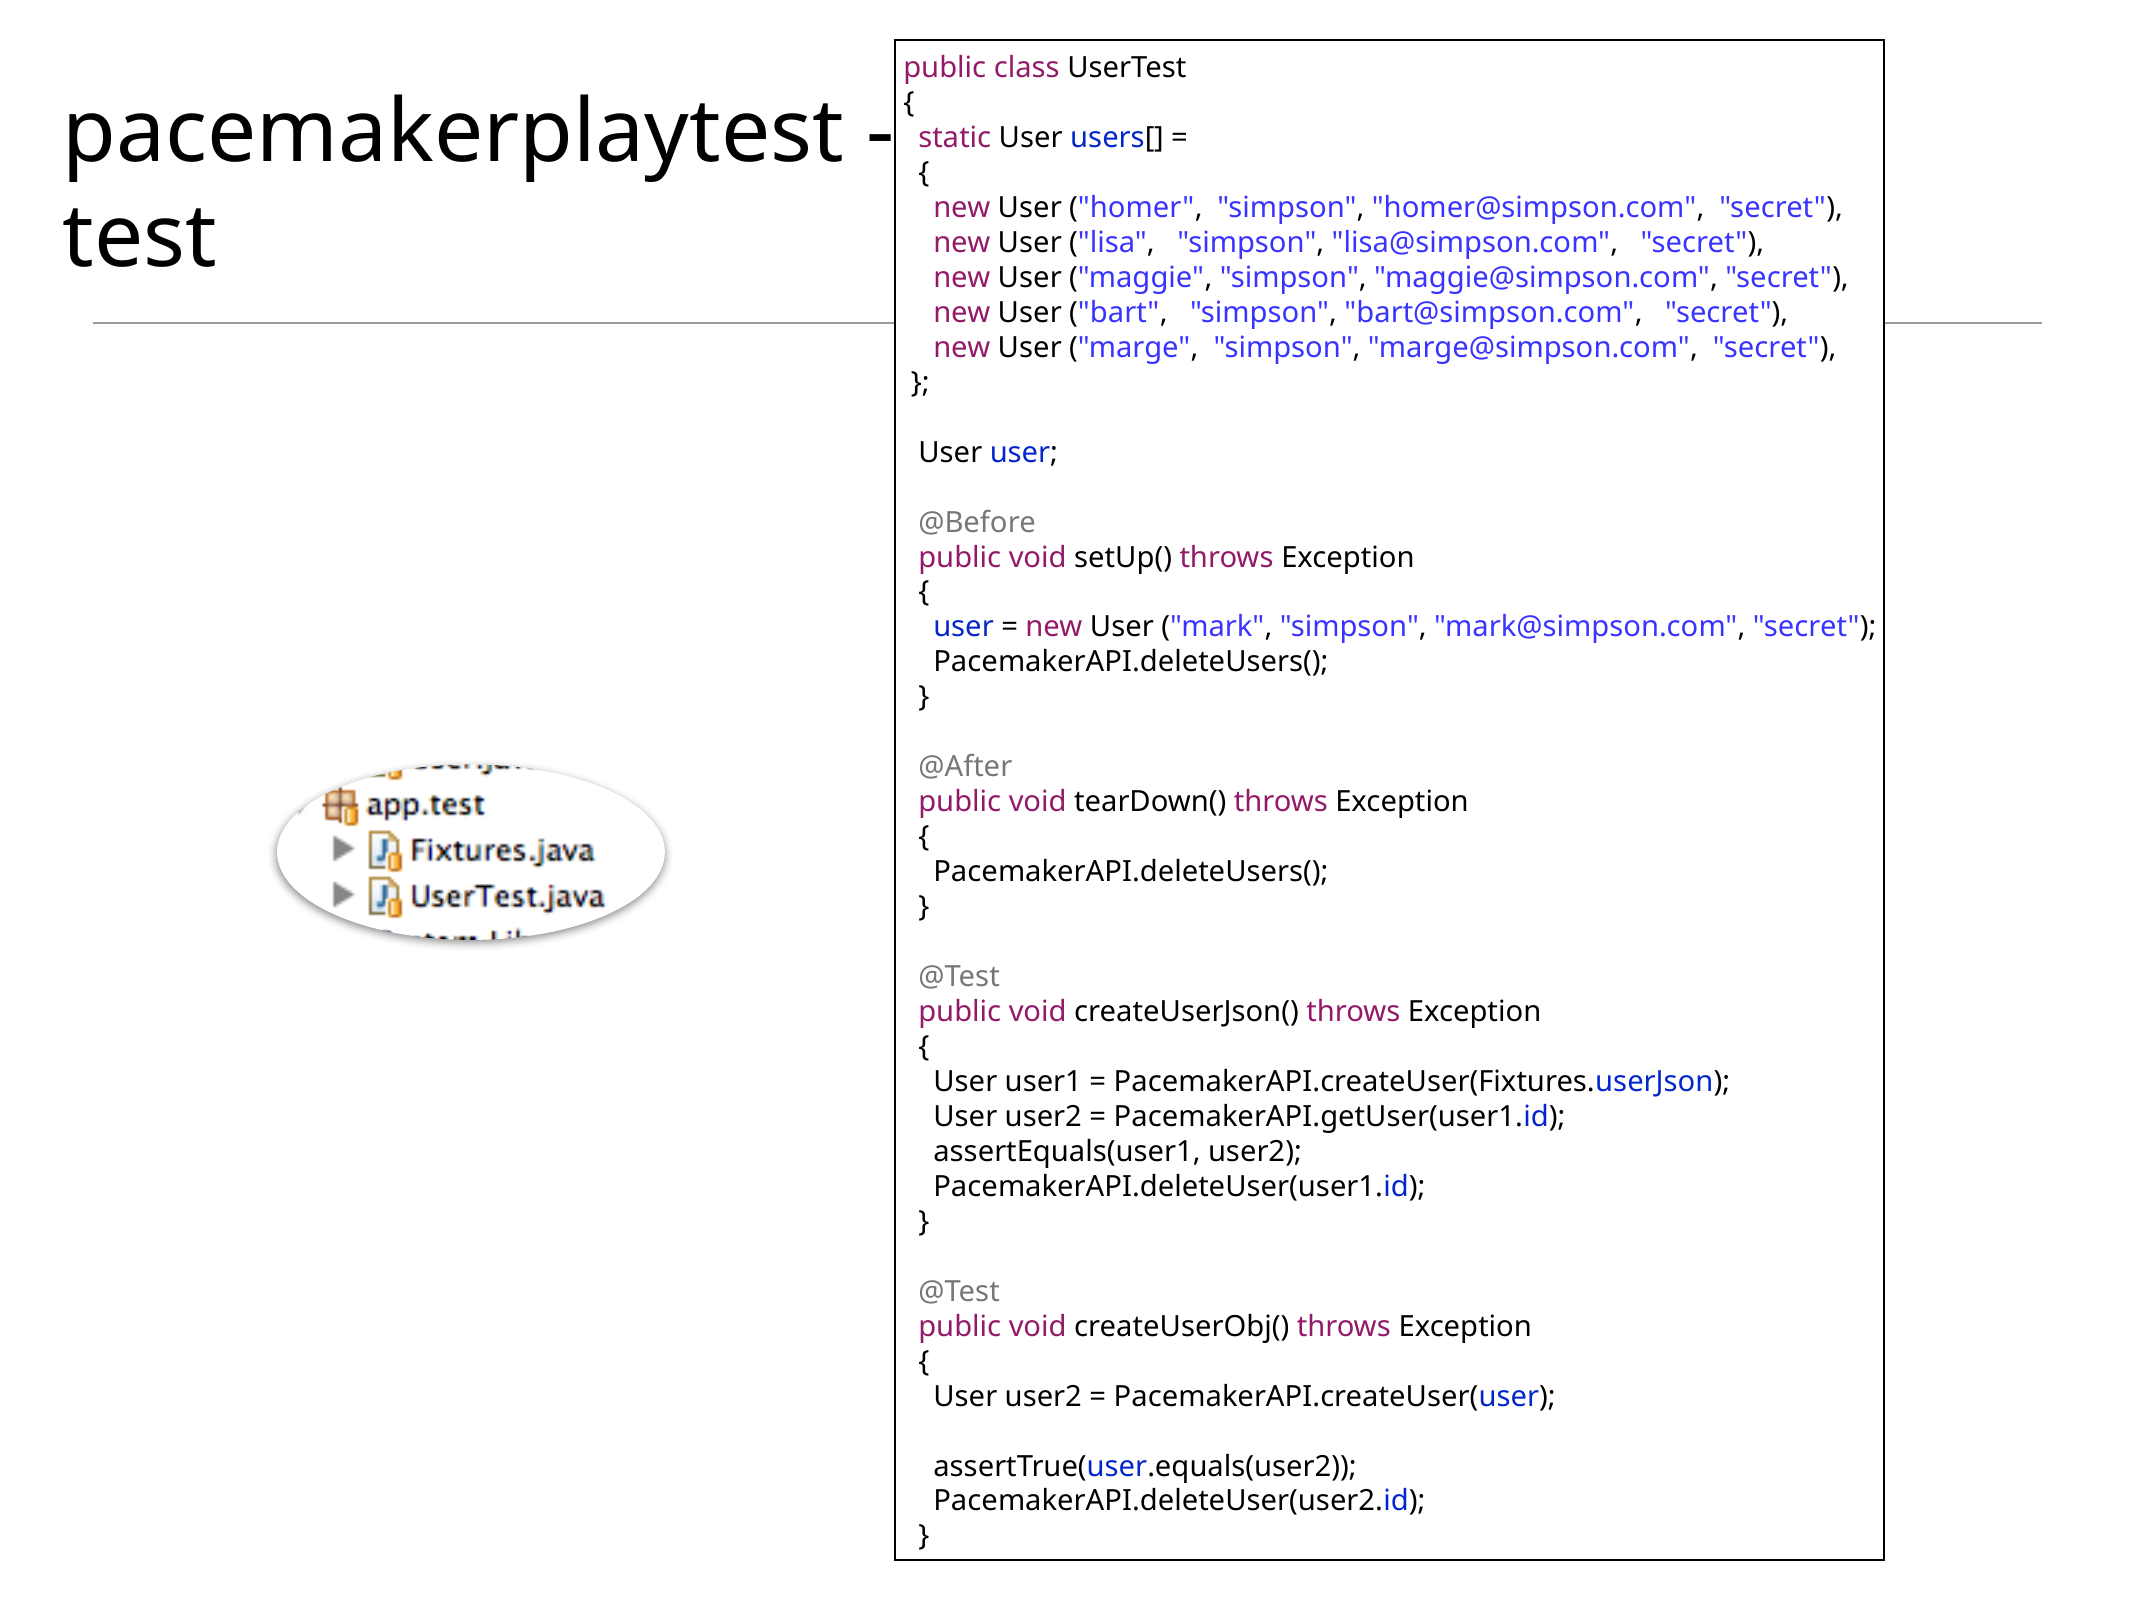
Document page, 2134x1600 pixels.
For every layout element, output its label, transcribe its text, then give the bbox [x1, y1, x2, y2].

title pacemakerplaytest - test [54, 0, 952, 293]
text_box public class UserTest { static User users[] = { new User ("homer", "simpson", "homer@simpson.com", "secret"), new User ("lisa", "simpson", "lisa@simpson.com", "secret"), new User ("maggie", "simpson", "maggie@simpson.com", "secret"), new User ("bart", "simpson", "bart@simpson.com", "secret"), new User ("marge", "simpson", "marge@simpson.com", "secret"), }; User user; @Before public void setUp() throws Exception { user = new User ("mark", "simpson", "mark@simpson.com", "secret"); PacemakerAPI.deleteUsers(); } @After public void tearDown() throws Exception { PacemakerAPI.deleteUsers(); } @Test public void createUserJson() throws Exception { User user1 = PacemakerAPI.createUser(Fixtures.userJson); User user2 = PacemakerAPI.getUser(user1.id); assertEquals(user1, user2); PacemakerAPI.deleteUser(user1.id); } @Test public void createUserObj() throws Exception { User user2 = PacemakerAPI.createUser(user); assertTrue(user.equals(user2)); PacemakerAPI.deleteUser(user2.id); } [894, 40, 1885, 1560]
picture [276, 764, 666, 941]
